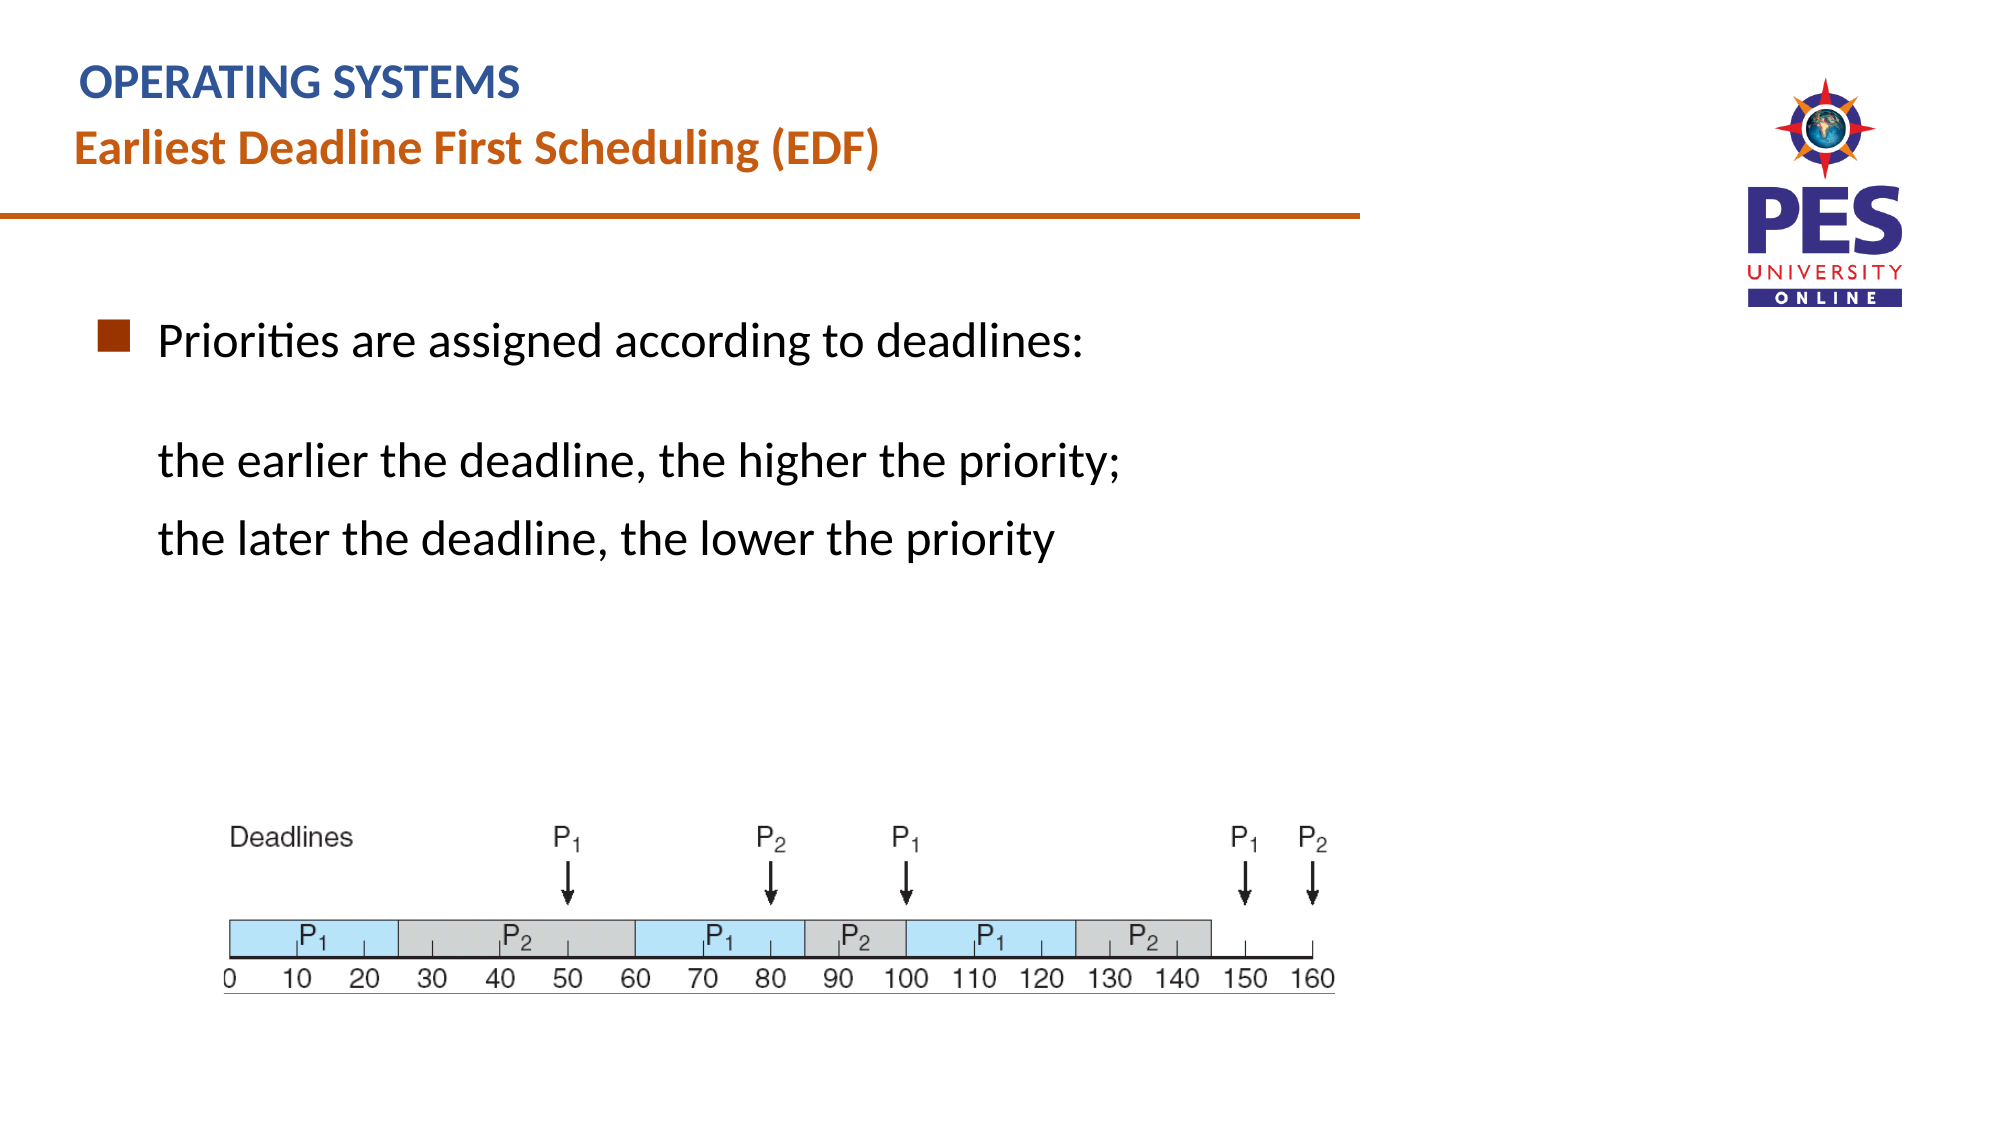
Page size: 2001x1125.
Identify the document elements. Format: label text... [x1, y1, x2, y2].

text_box OPERATING SYSTEMS [64, 41, 1295, 117]
picture [223, 824, 1335, 994]
text_box Priorities are assigned according to deadlines: the earlier the deadline, the higher the priority; the later the deadline, the lower the priority [86, 300, 1335, 573]
picture [1748, 76, 1902, 307]
text_box Earliest Deadline First Scheduling (EDF) [59, 107, 1372, 182]
